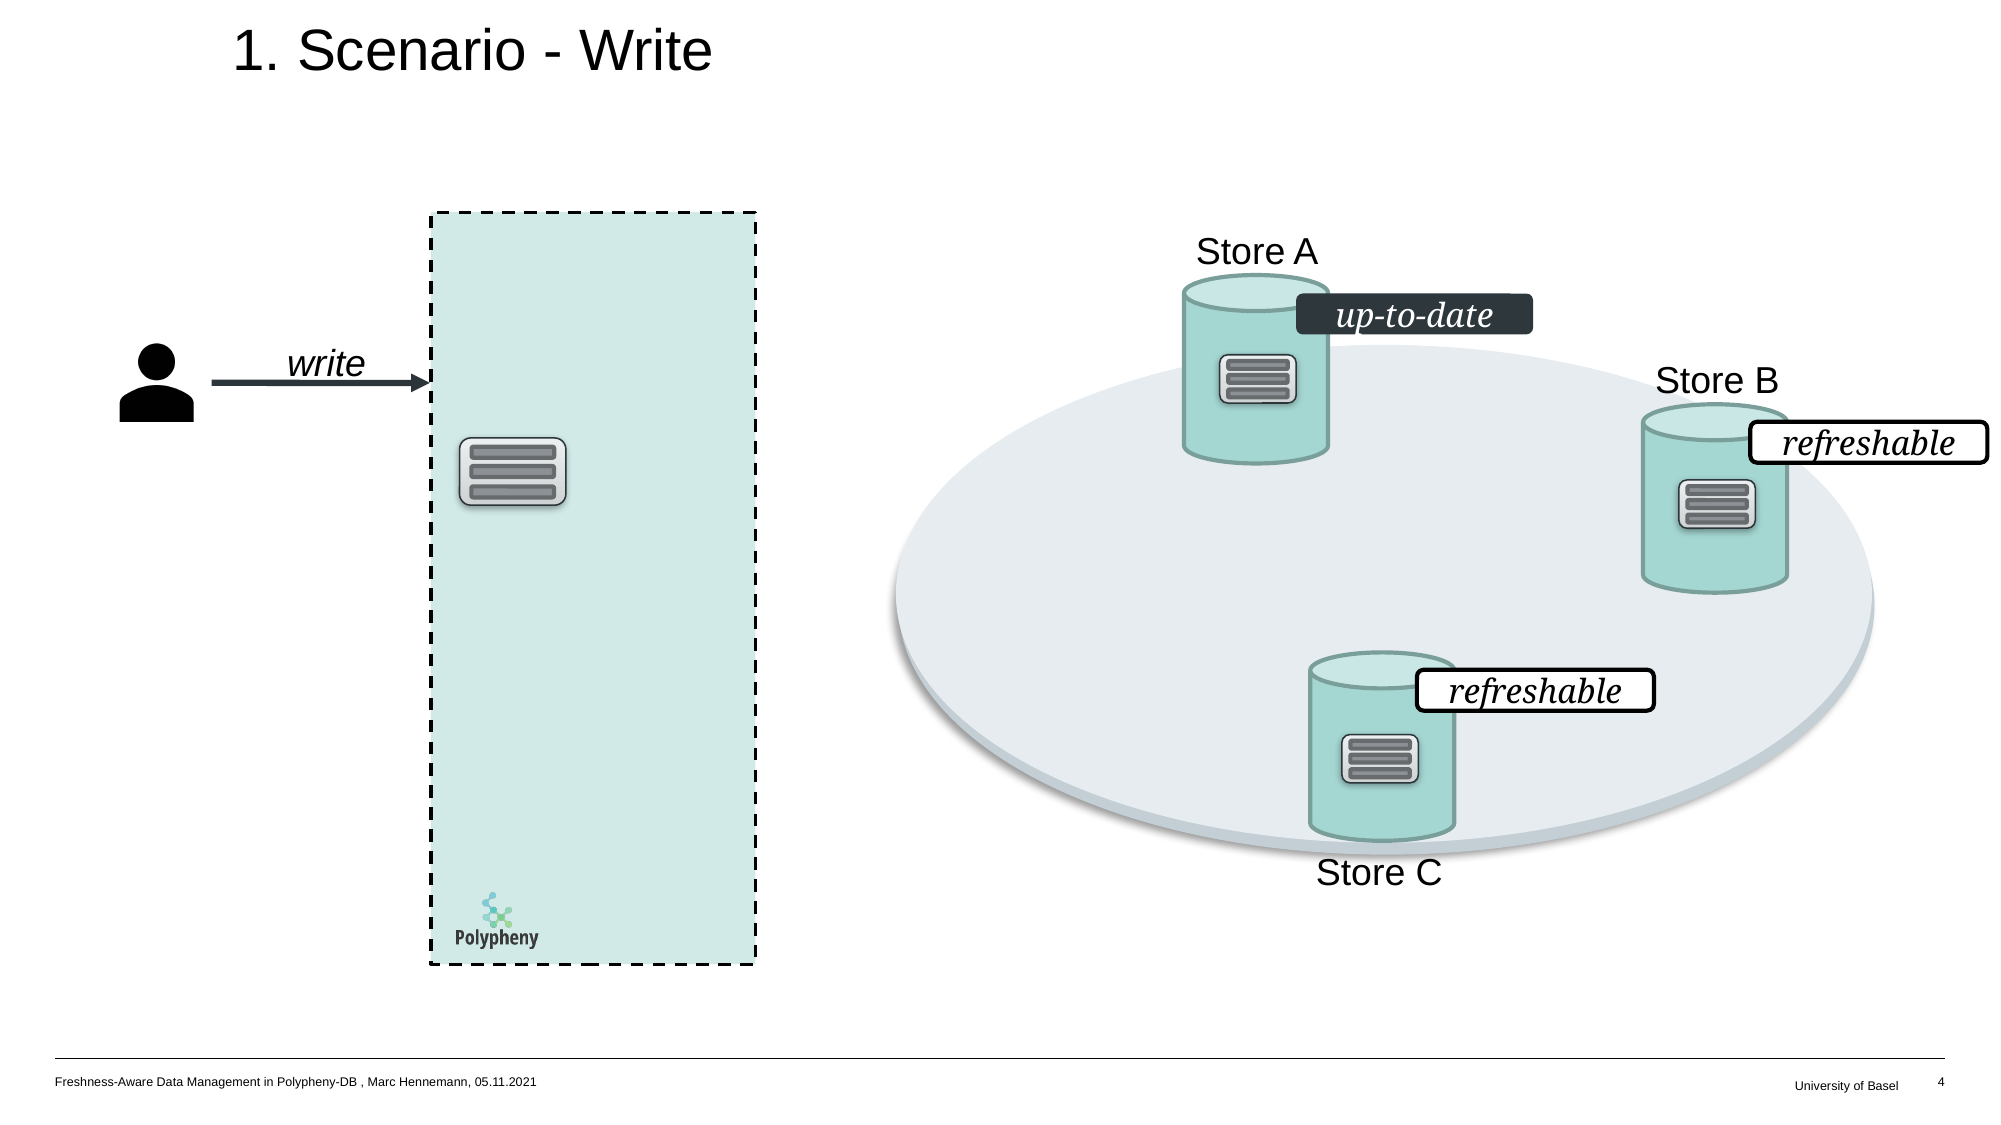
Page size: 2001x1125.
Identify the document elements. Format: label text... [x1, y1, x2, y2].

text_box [430, 211, 756, 980]
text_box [895, 344, 1875, 855]
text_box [1187, 278, 1324, 308]
text_box Store C [1315, 863, 1511, 904]
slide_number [54, 1070, 563, 1100]
text_box Store A [1195, 226, 1340, 275]
text_box write [287, 338, 425, 382]
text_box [1219, 354, 1297, 404]
text_box up-to-date [1293, 291, 1536, 337]
text_box refreshable [1880, 419, 1990, 465]
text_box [1341, 734, 1419, 784]
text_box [1678, 479, 1756, 529]
text_box [1181, 275, 1331, 343]
picture [101, 327, 212, 439]
footer University of Basel [1496, 1070, 1913, 1100]
text_box 1. Scenario - Write [232, 36, 835, 187]
slide_number 4 [1913, 1070, 1945, 1100]
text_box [459, 437, 567, 506]
